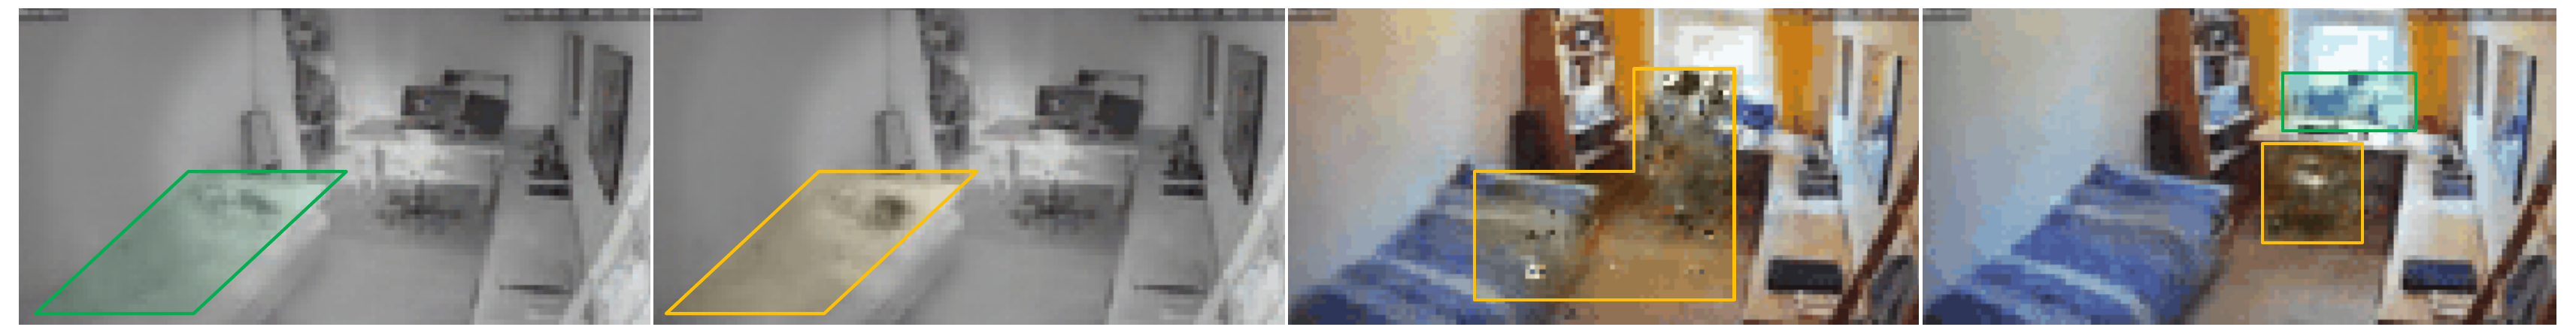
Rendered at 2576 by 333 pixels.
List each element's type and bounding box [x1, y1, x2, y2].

text_box [18, 8, 2557, 325]
